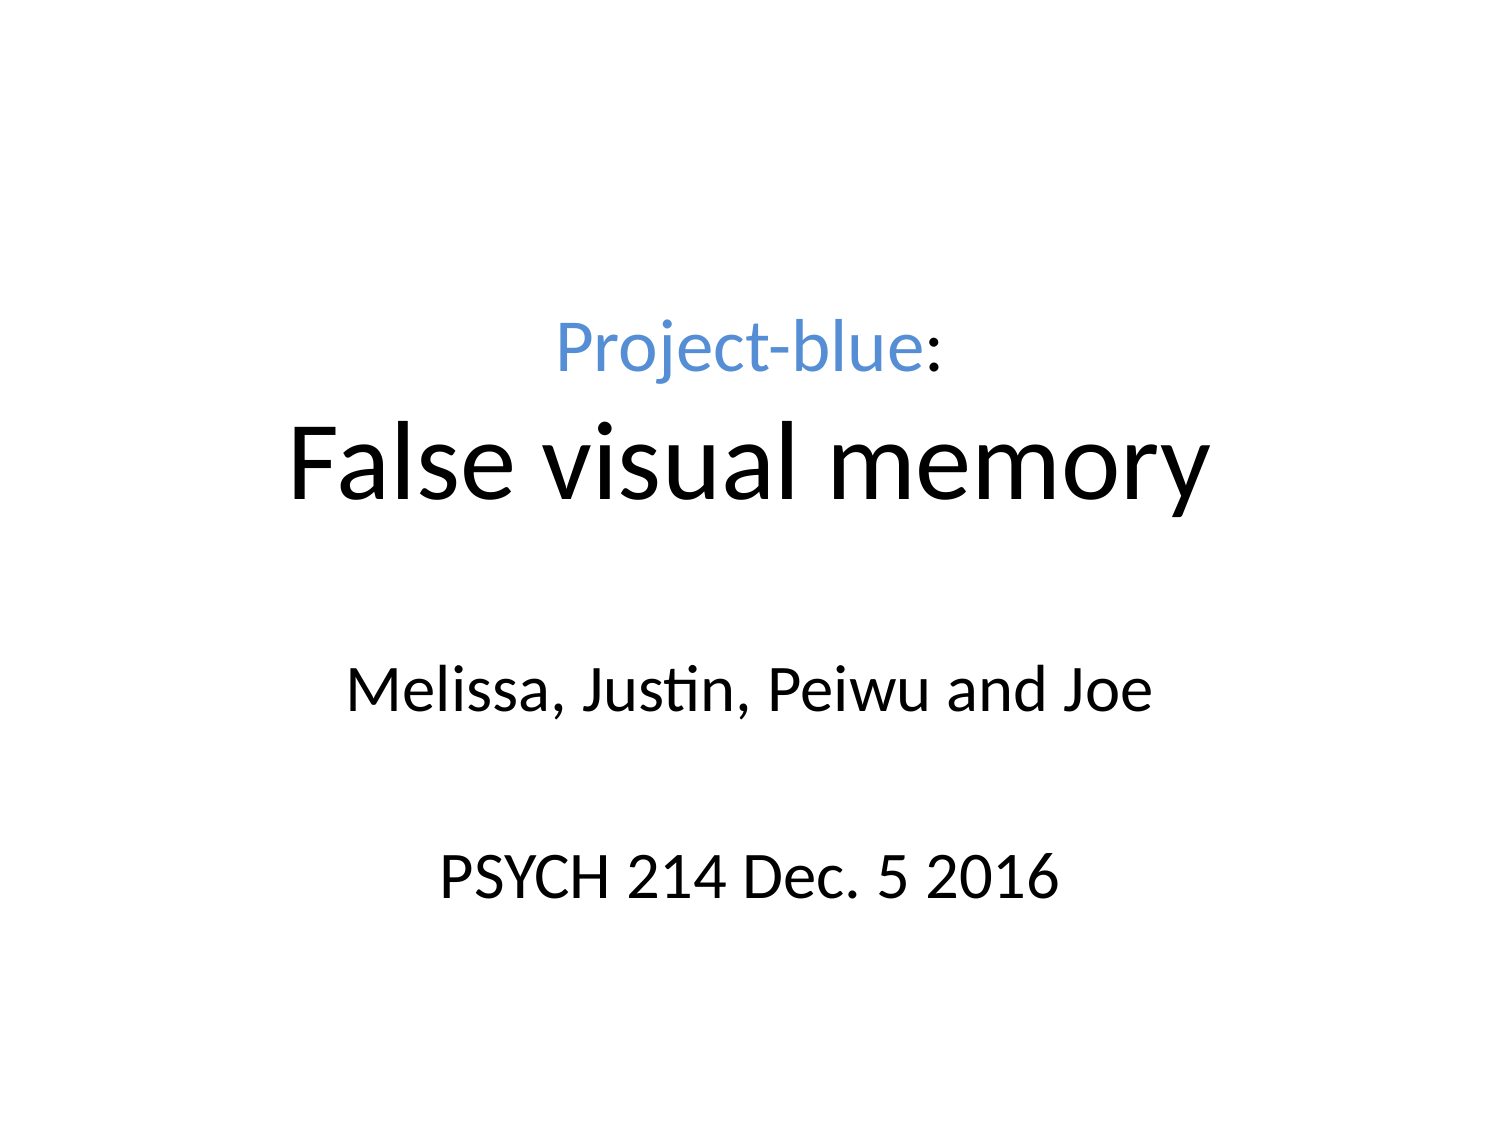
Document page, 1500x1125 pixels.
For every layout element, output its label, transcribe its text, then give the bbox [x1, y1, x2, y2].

subtitle Melissa, Justin, Peiwu and Joe PSYCH 214 Dec. 5 2016 [225, 637, 1275, 925]
title Project-blue: False visual memory [112, 288, 1388, 530]
